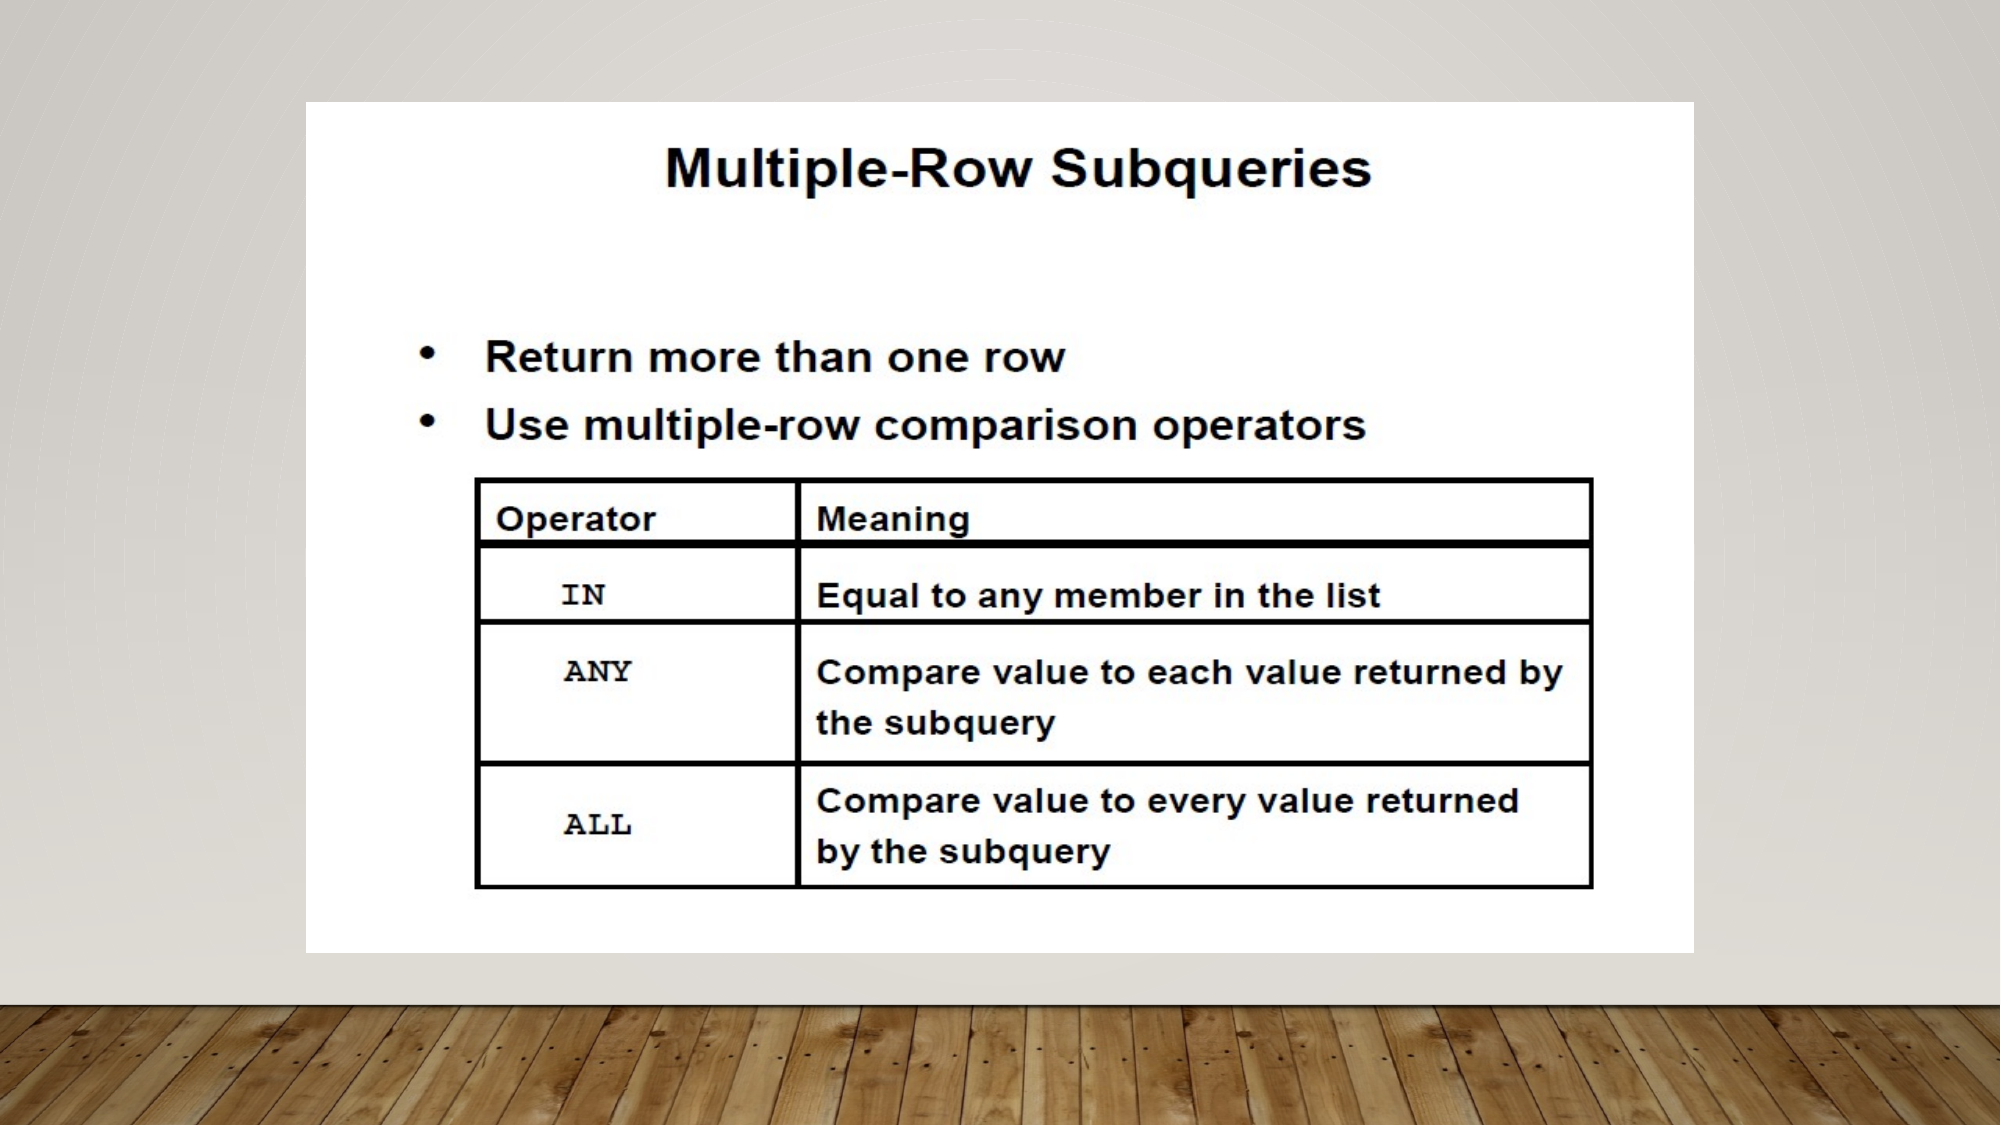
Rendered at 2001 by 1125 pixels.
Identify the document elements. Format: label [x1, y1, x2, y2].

picture [0, 1005, 2000, 1125]
picture [305, 102, 1694, 953]
